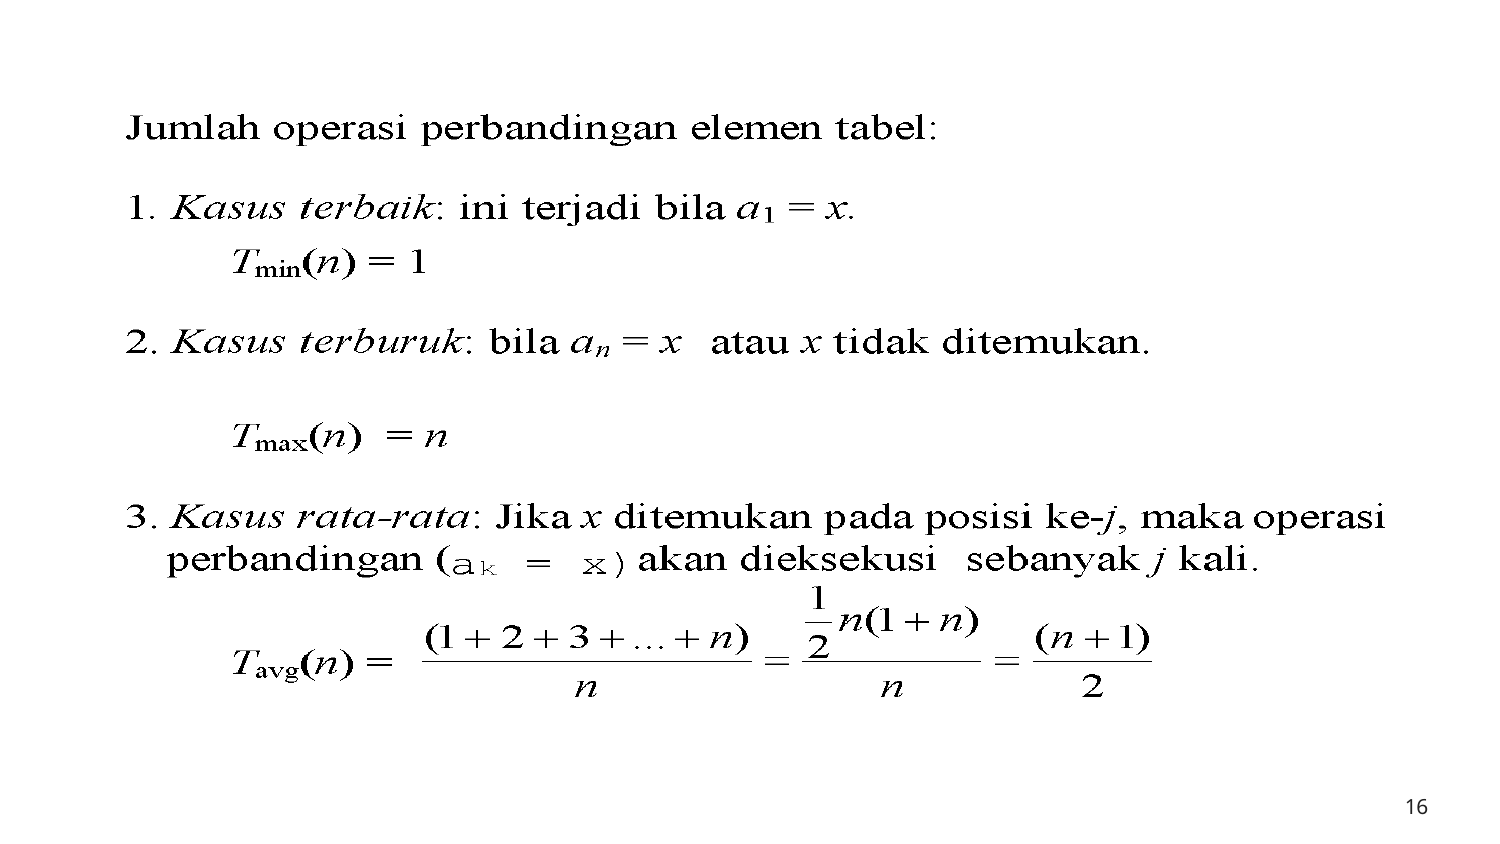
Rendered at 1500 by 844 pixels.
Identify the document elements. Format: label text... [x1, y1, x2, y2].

slide_number ‹#› [1389, 764, 1480, 830]
picture [124, 102, 1388, 704]
